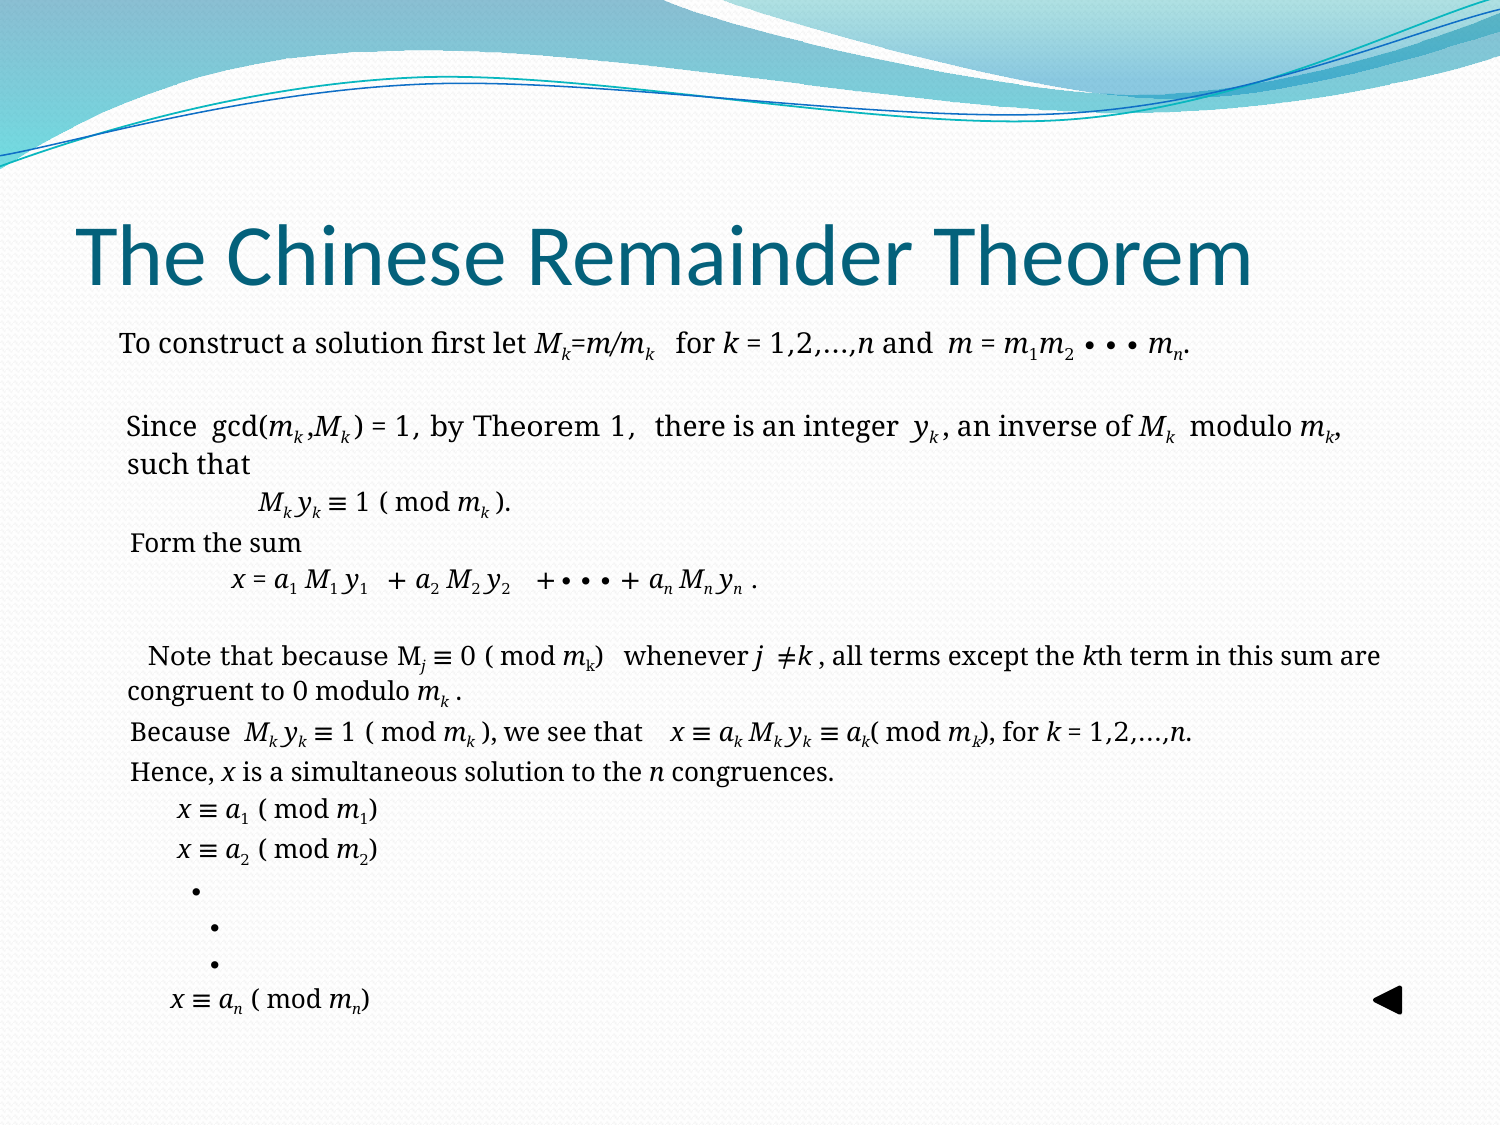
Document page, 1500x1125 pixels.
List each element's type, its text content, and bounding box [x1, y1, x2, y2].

text_box [1372, 985, 1403, 1015]
title The Chinese Remainder Theorem [75, 115, 1425, 303]
list To construct a solution first let Mk=m/mk for k = 1,2,…,n and m = m1m2 ∙ ∙ ∙ mn. Since gcd(mk ,Mk ) = 1, by Theorem 1, there is an integer yk , an inverse of Mk modulo mk, such that Mk yk ≡ 1 ( mod mk ). Form the sum x = a1 M1 y1 + a2 M2 y2 + ∙ ∙ ∙ + an Mn yn . Note that because Mj ≡ 0 ( mod mk) whenever j ≠k , all terms except the kth term in this sum are congruent to 0 modulo mk . Because Mk yk ≡ 1 ( mod mk ), we see that x ≡ ak Mk yk ≡ ak( mod mk), for k = 1,2,…,n. Hence, x is a simultaneous solution to the n congruences. x ≡ a1 ( mod m1) x ≡ a2 ( mod m2) ∙ ∙ ∙ x ≡ an ( mod mn) [75, 317, 1425, 1038]
